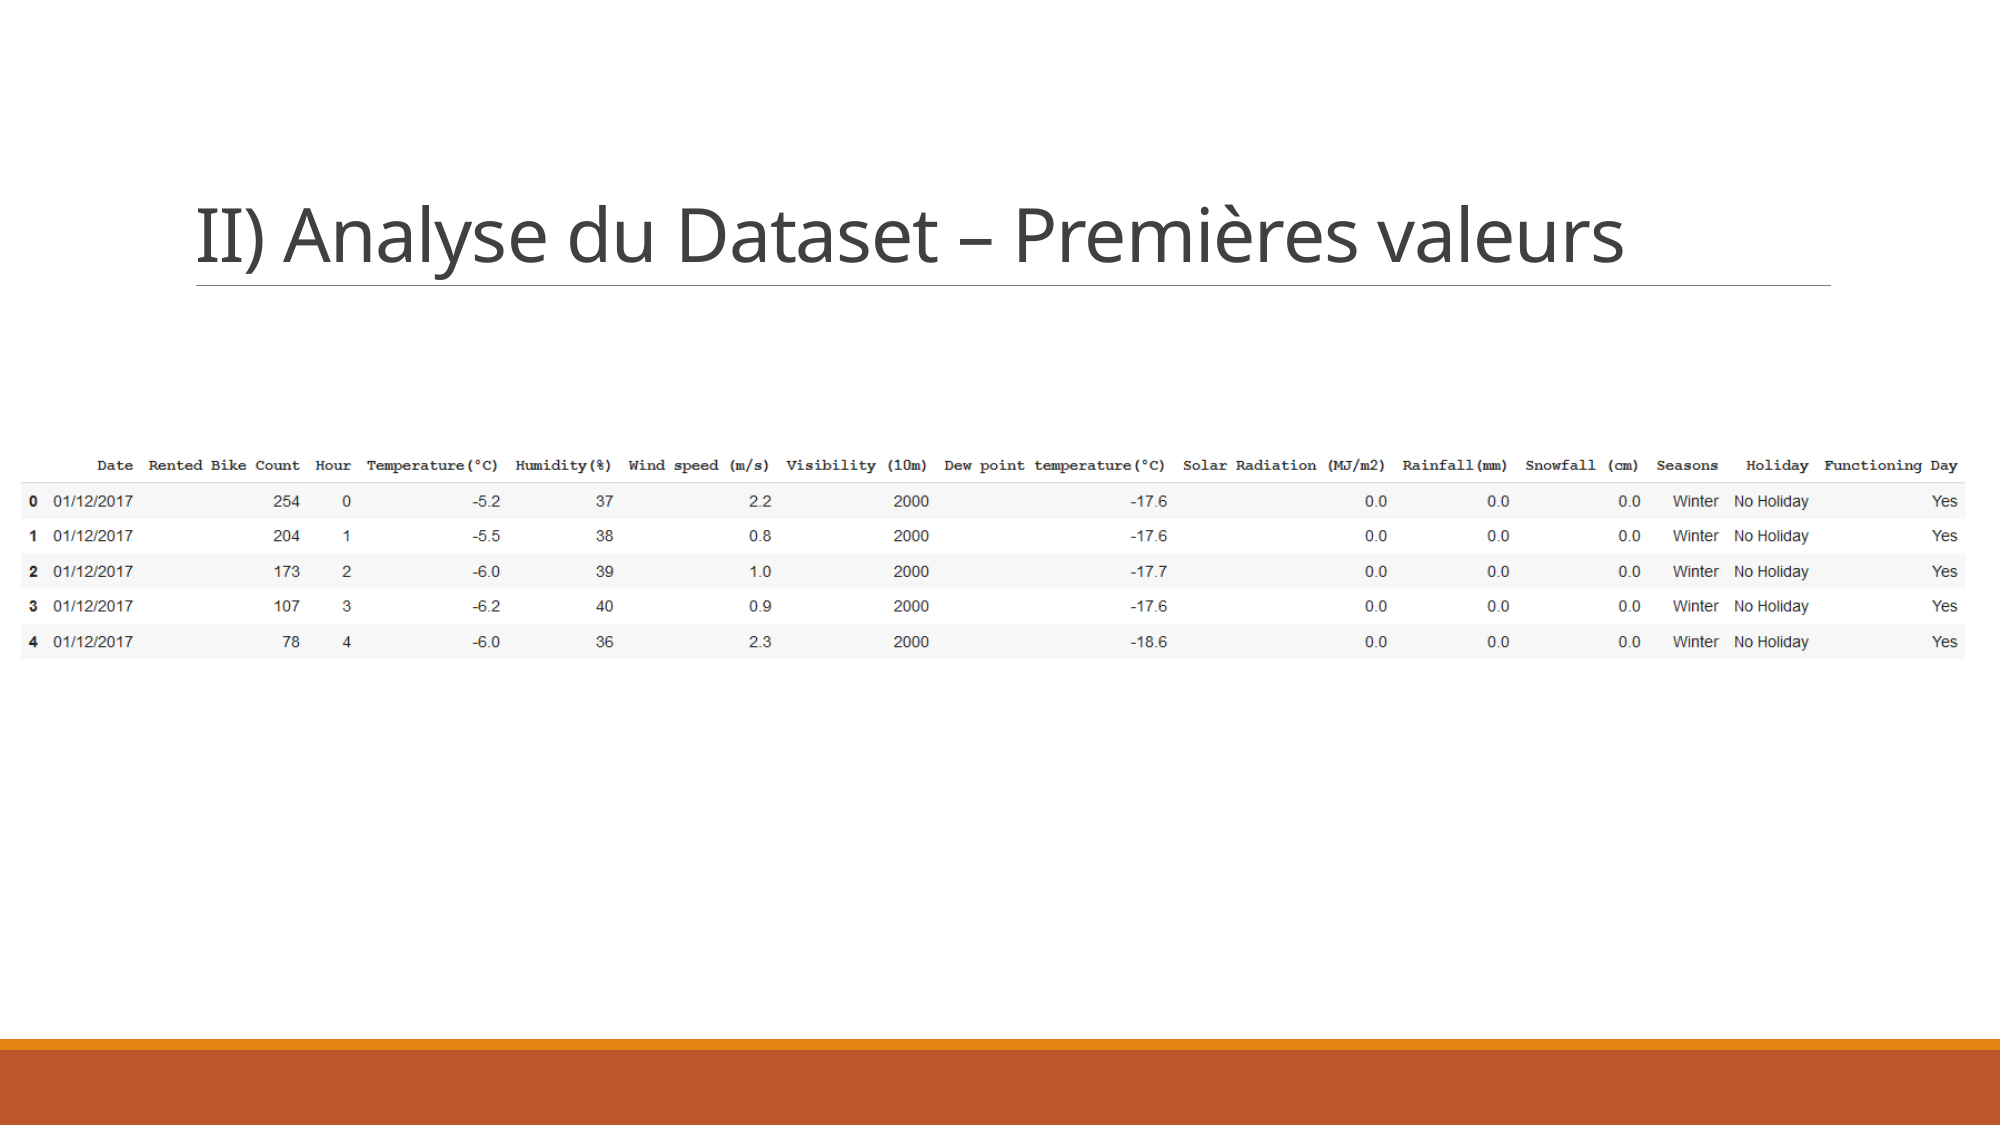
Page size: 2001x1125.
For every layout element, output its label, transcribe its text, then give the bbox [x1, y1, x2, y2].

picture [0, 441, 2000, 683]
title II) Analyse du Dataset – Premières valeurs [180, 47, 1830, 285]
